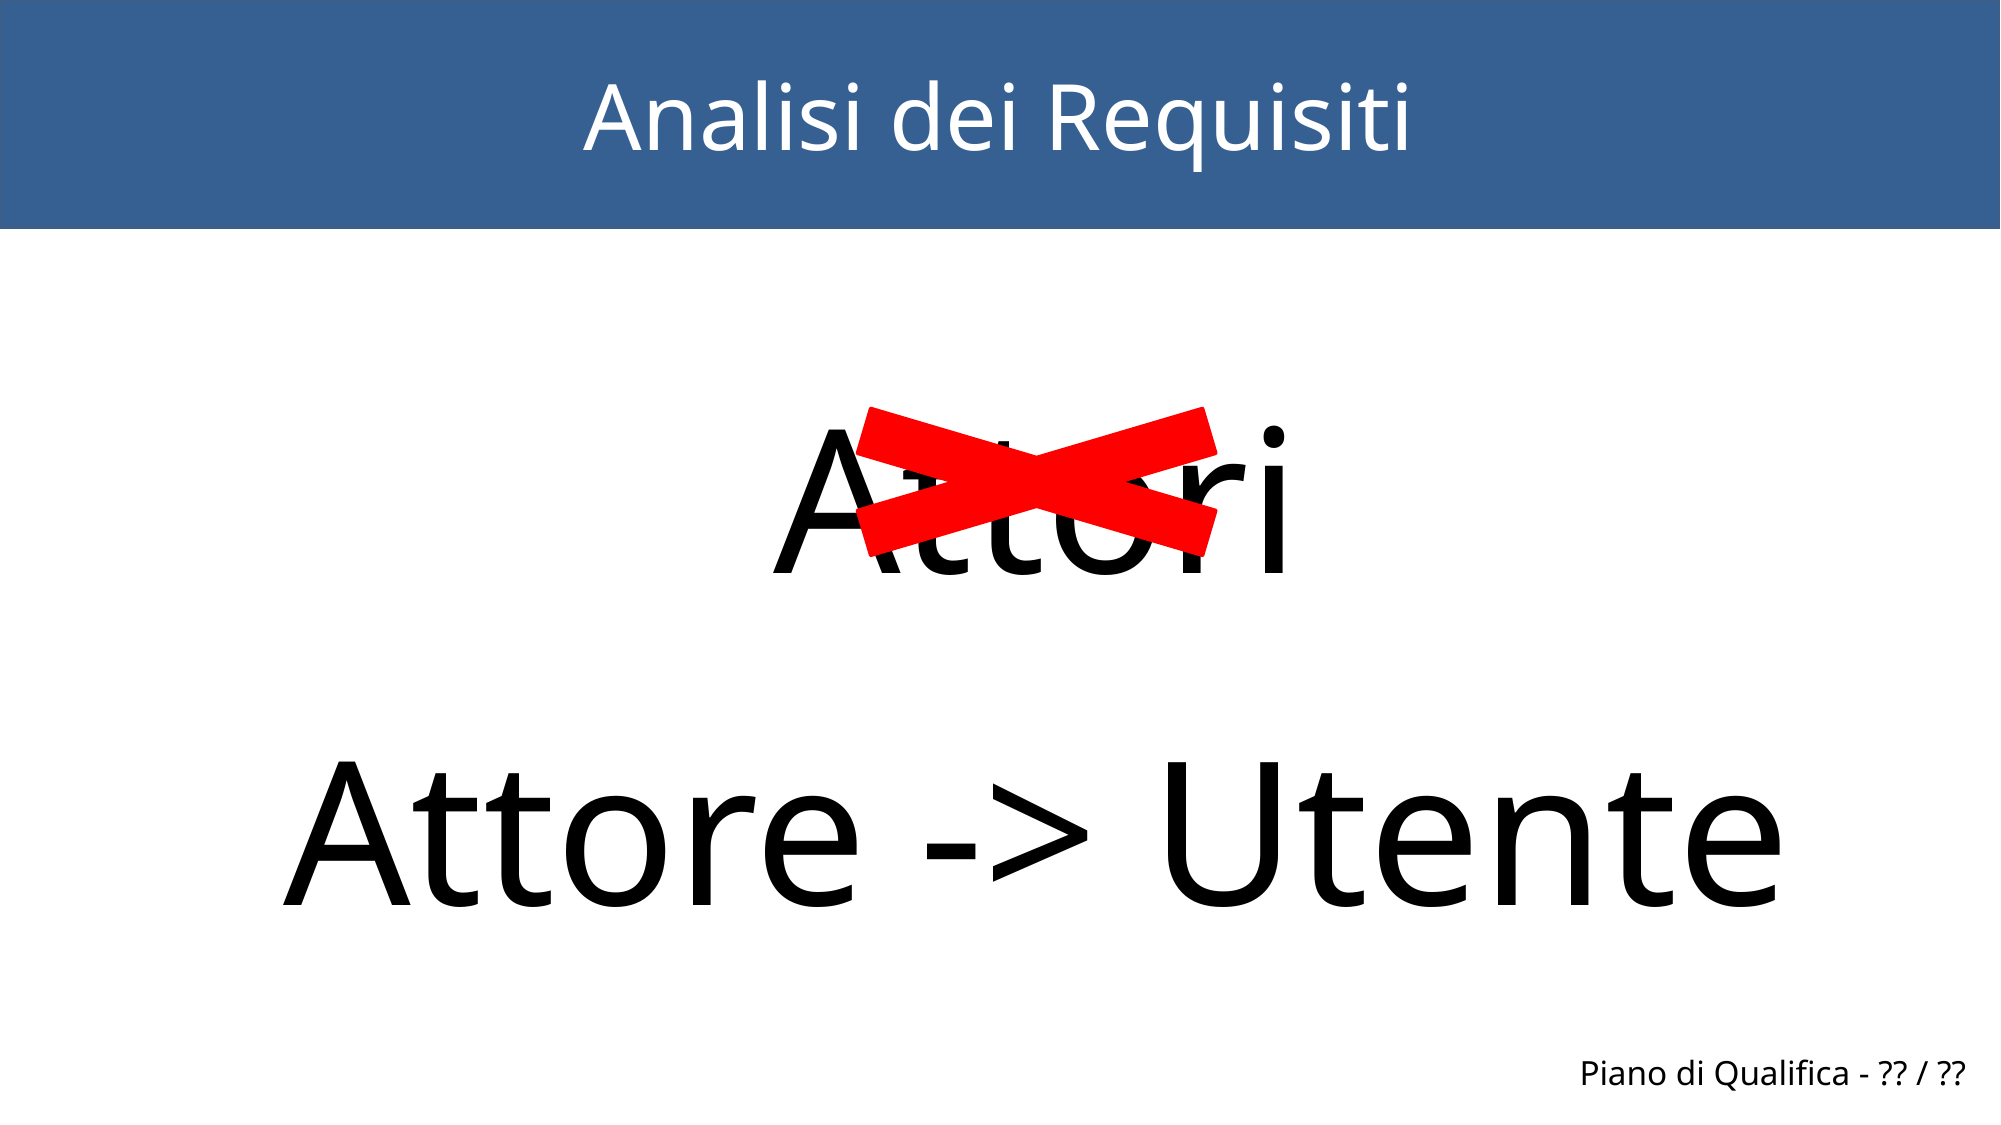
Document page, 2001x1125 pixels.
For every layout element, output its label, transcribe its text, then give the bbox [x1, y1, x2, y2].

text_box Piano di Qualifica - ?? / ?? [1547, 1044, 1982, 1125]
text_box Analisi dei Requisiti [0, 0, 2000, 229]
text_box Attore -> Utente [137, 698, 1936, 930]
text_box Attori [137, 366, 1936, 598]
text_box [855, 406, 1218, 557]
